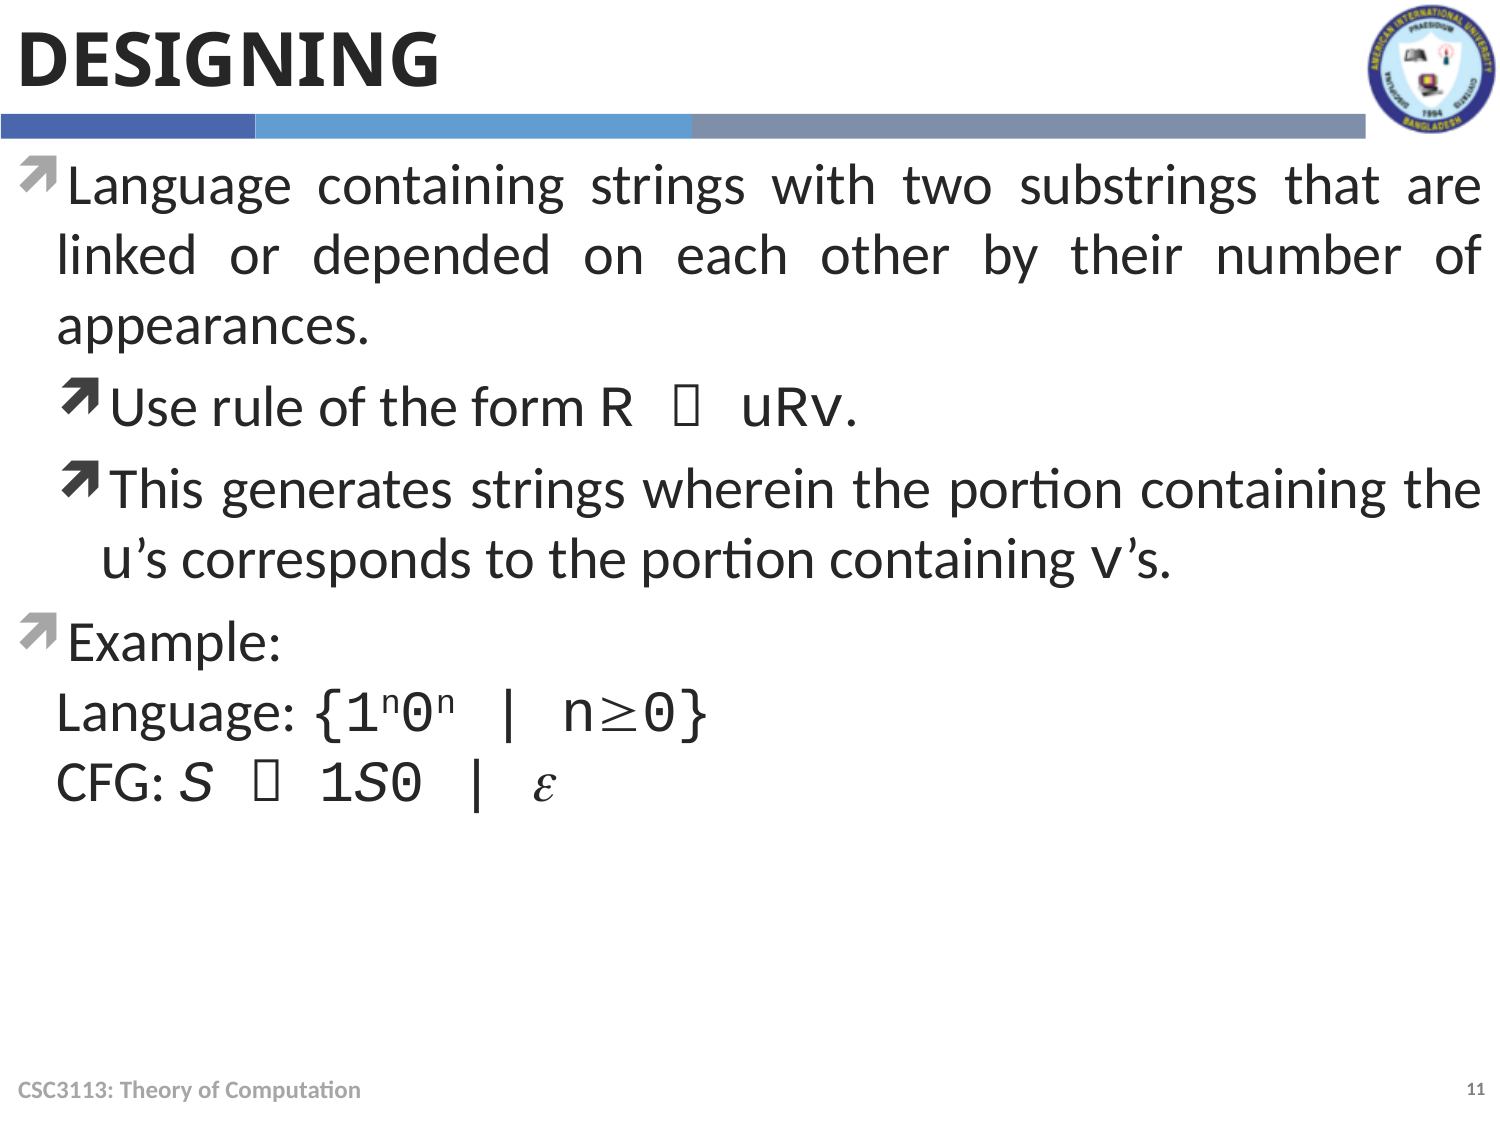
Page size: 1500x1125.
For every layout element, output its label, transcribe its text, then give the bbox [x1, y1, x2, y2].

footer CSC3113: Theory of Computation [3, 1058, 1008, 1119]
picture [1365, 2, 1499, 137]
list Language containing strings with two substrings that are linked or depended on each other by their number of appearances. Use rule of the form R  uRv. This generates strings wherein the portion containing the u’s corresponds to the portion containing v’s. Example: Language: {1n0n | n0} CFG: S  1S0 |  [0, 138, 1499, 1056]
list Designing [0, 0, 1366, 114]
